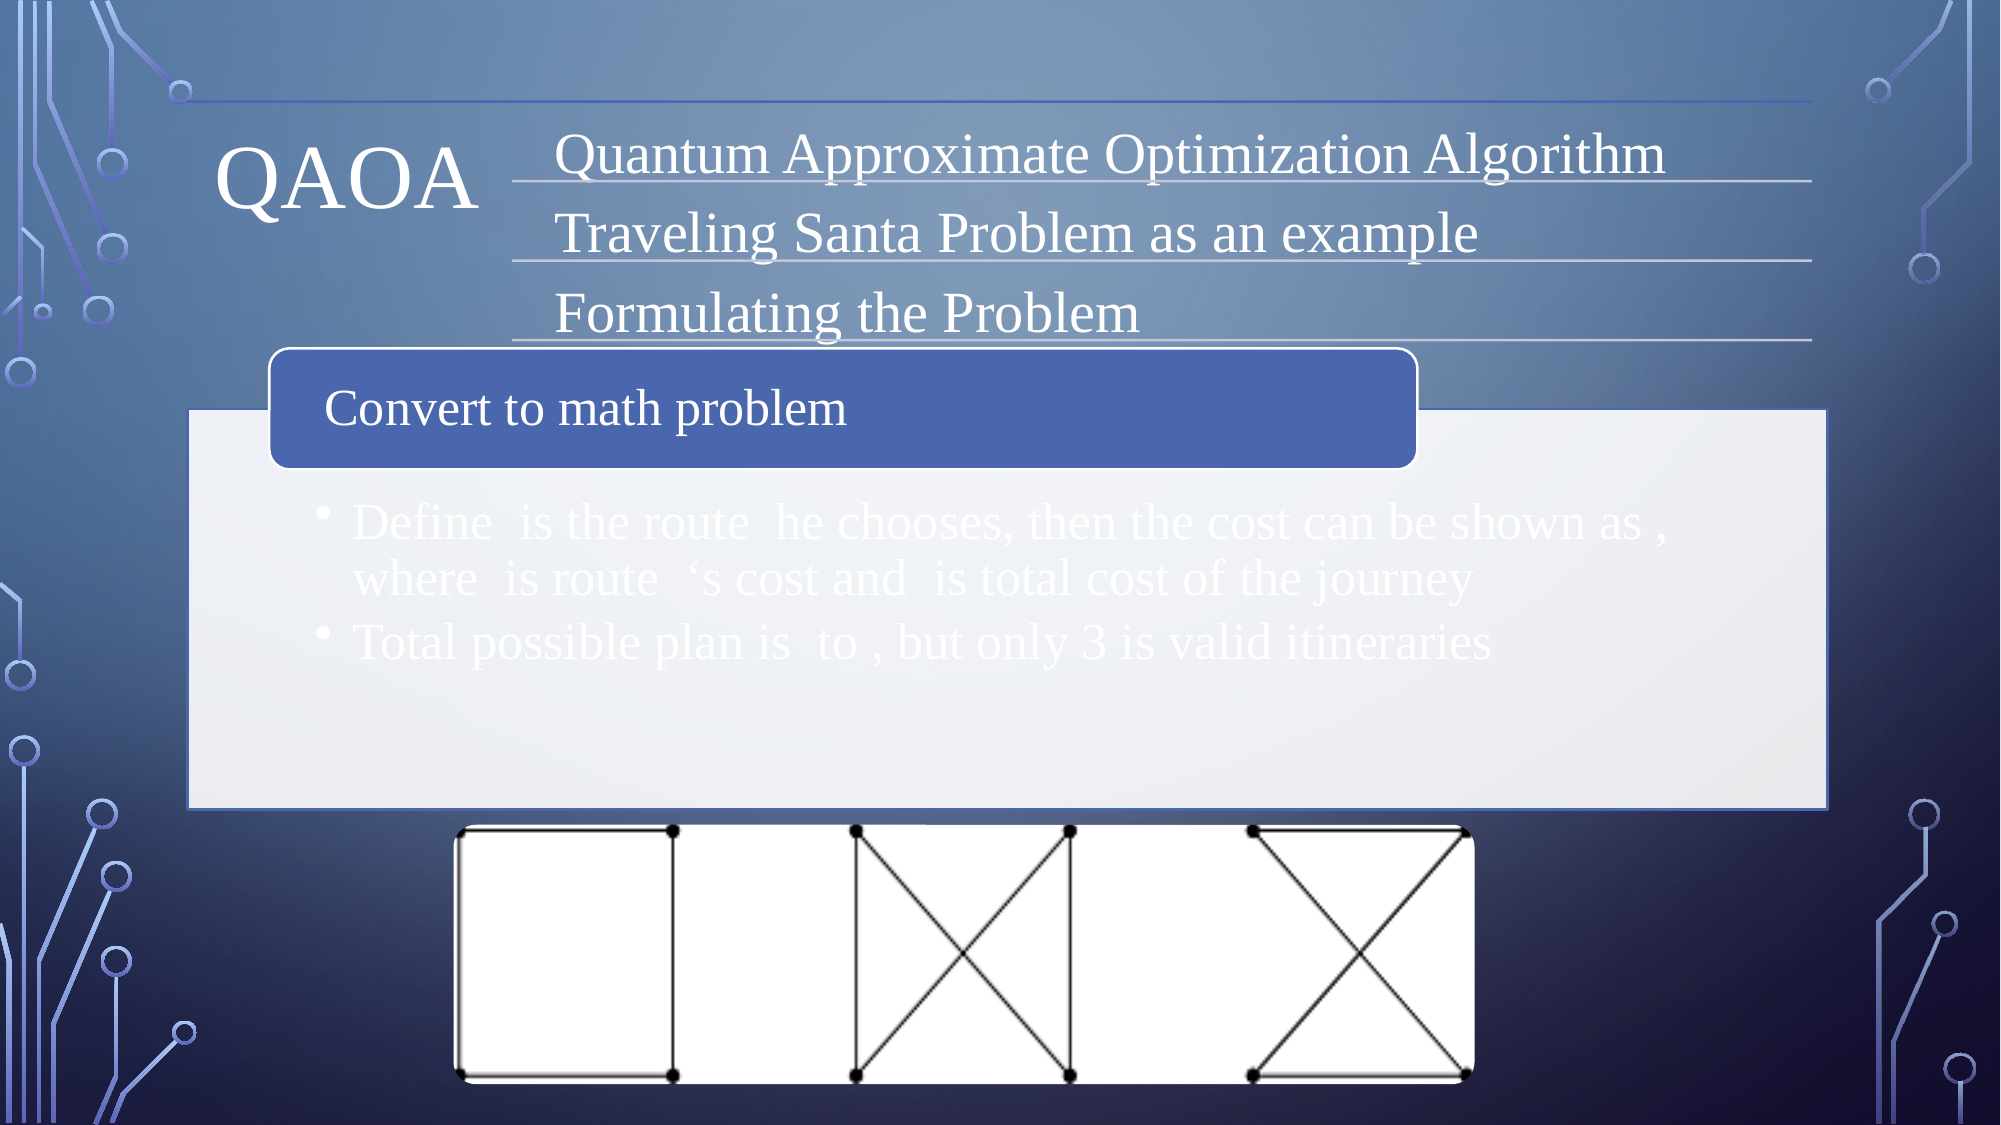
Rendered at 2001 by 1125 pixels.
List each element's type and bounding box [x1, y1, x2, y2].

text_box [186, 101, 1813, 345]
picture [453, 824, 1475, 1085]
